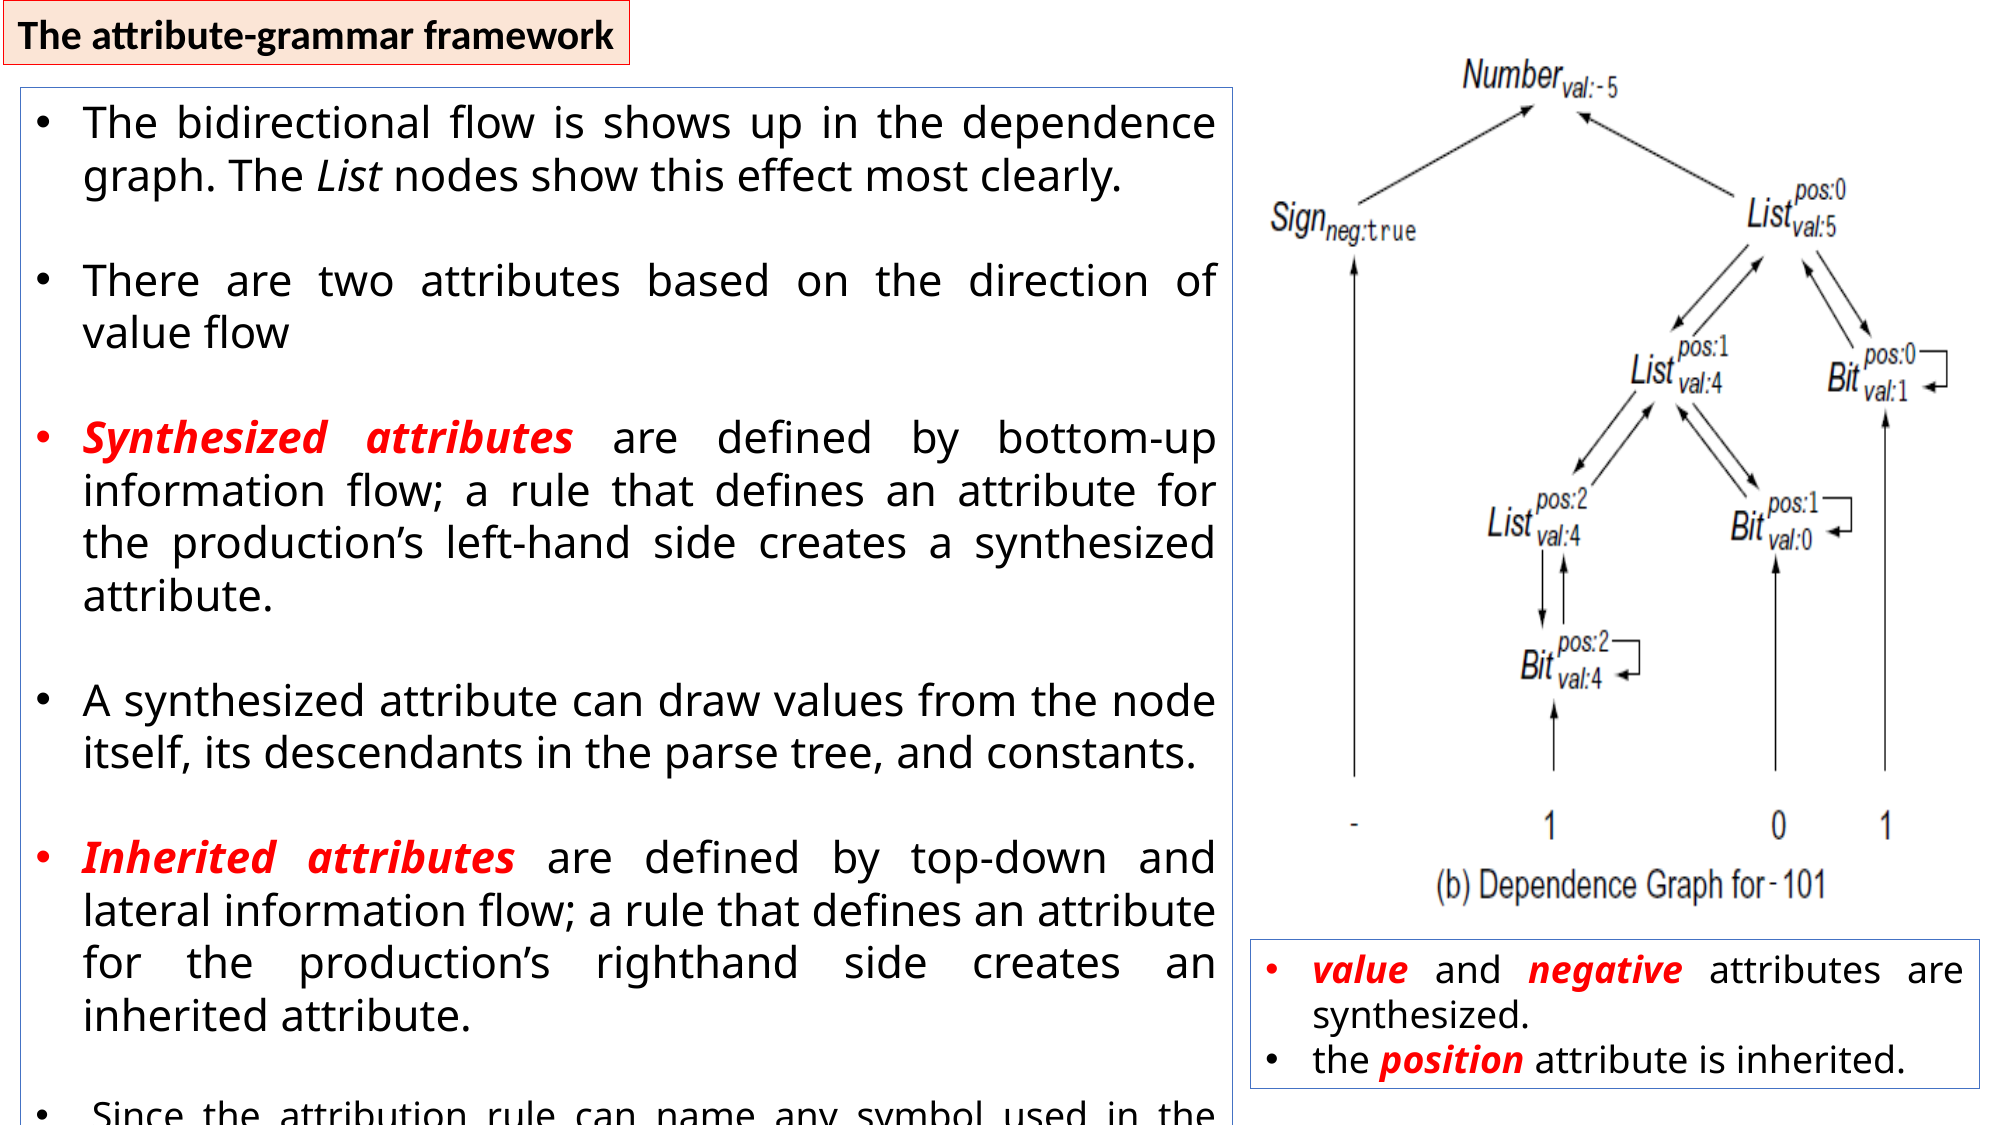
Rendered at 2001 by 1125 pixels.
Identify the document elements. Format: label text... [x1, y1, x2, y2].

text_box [1250, 18, 1980, 926]
text_box value and negative attributes are synthesized. the position attribute is inherited. [1250, 939, 1980, 1089]
text_box The bidirectional flow is shows up in the dependence graph. The List nodes show this effect most clearly. There are two attributes based on the direction of value flow Synthesized attributes are defined by bottom-up information flow; a rule that defines an attribute for the production’s left-hand side creates a synthesized attribute. A synthesized attribute can draw values from the node itself, its descendants in the parse tree, and constants. Inherited attributes are defined by top-down and lateral information flow; a rule that defines an attribute for the production’s righthand side creates an inherited attribute. Since the attribution rule can name any symbol used in the corresponding production, an inherited attribute can draw values from the node itself, its parent and its siblings in the parse tree, and constants. [20, 87, 1233, 1125]
text_box The attribute-grammar framework [3, 0, 630, 65]
